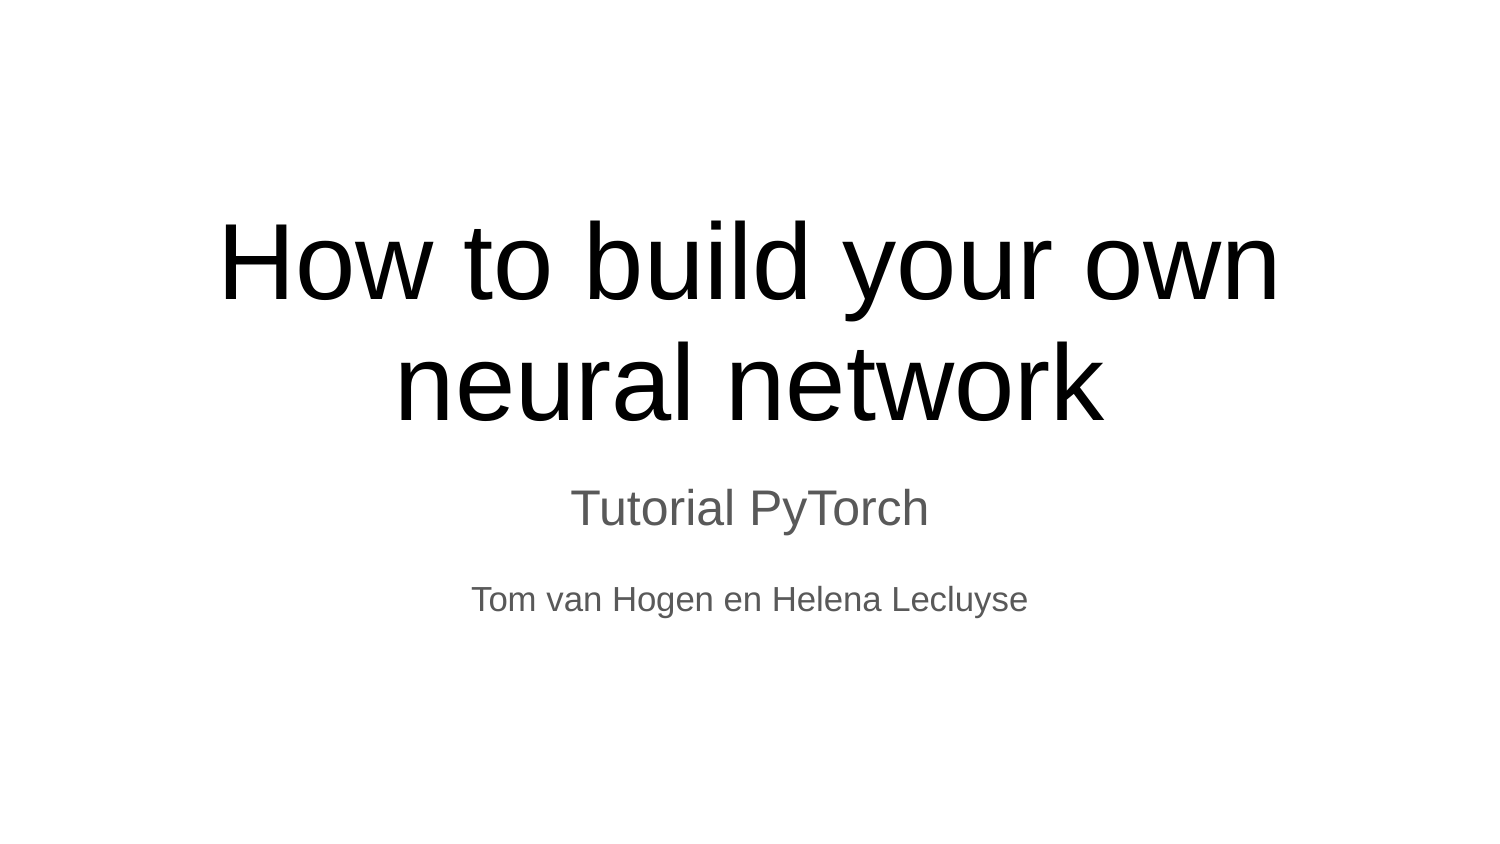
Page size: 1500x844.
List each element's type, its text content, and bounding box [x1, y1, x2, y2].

title How to build your own neural network [51, 122, 1449, 459]
subtitle Tutorial PyTorch Tom van Hogen en Helena Lecluyse [51, 464, 1449, 636]
